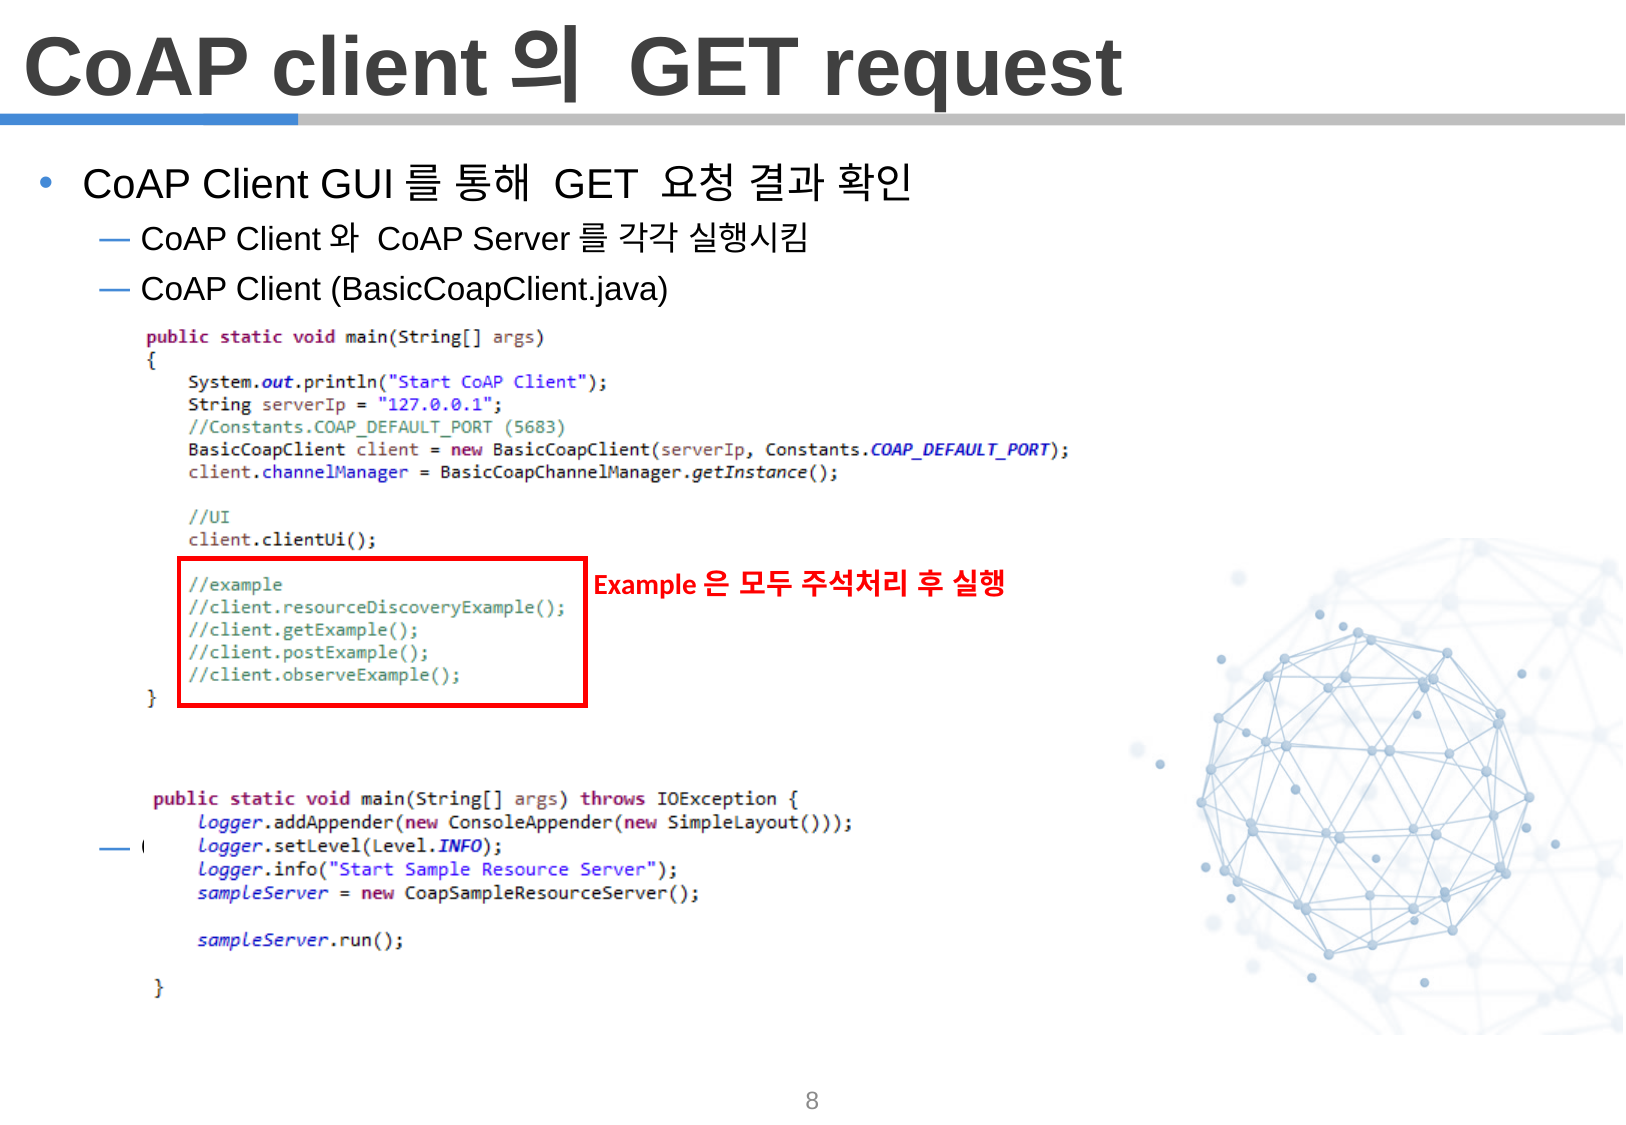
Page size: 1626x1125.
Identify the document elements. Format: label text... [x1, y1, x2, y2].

slide_number 8 [629, 1069, 996, 1125]
list CoAP Client GUI를 통해 GET 요청 결과 확인 CoAP Client와 CoAP Server를 각각 실행시킴 CoAP Client (BasicCoapClient.java) CoAP Server(CoapSampleResourceServer.java) [23, 149, 1604, 1102]
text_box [139, 322, 1084, 720]
list CoAP client의 GET request [23, 23, 1498, 115]
picture [144, 780, 876, 1006]
